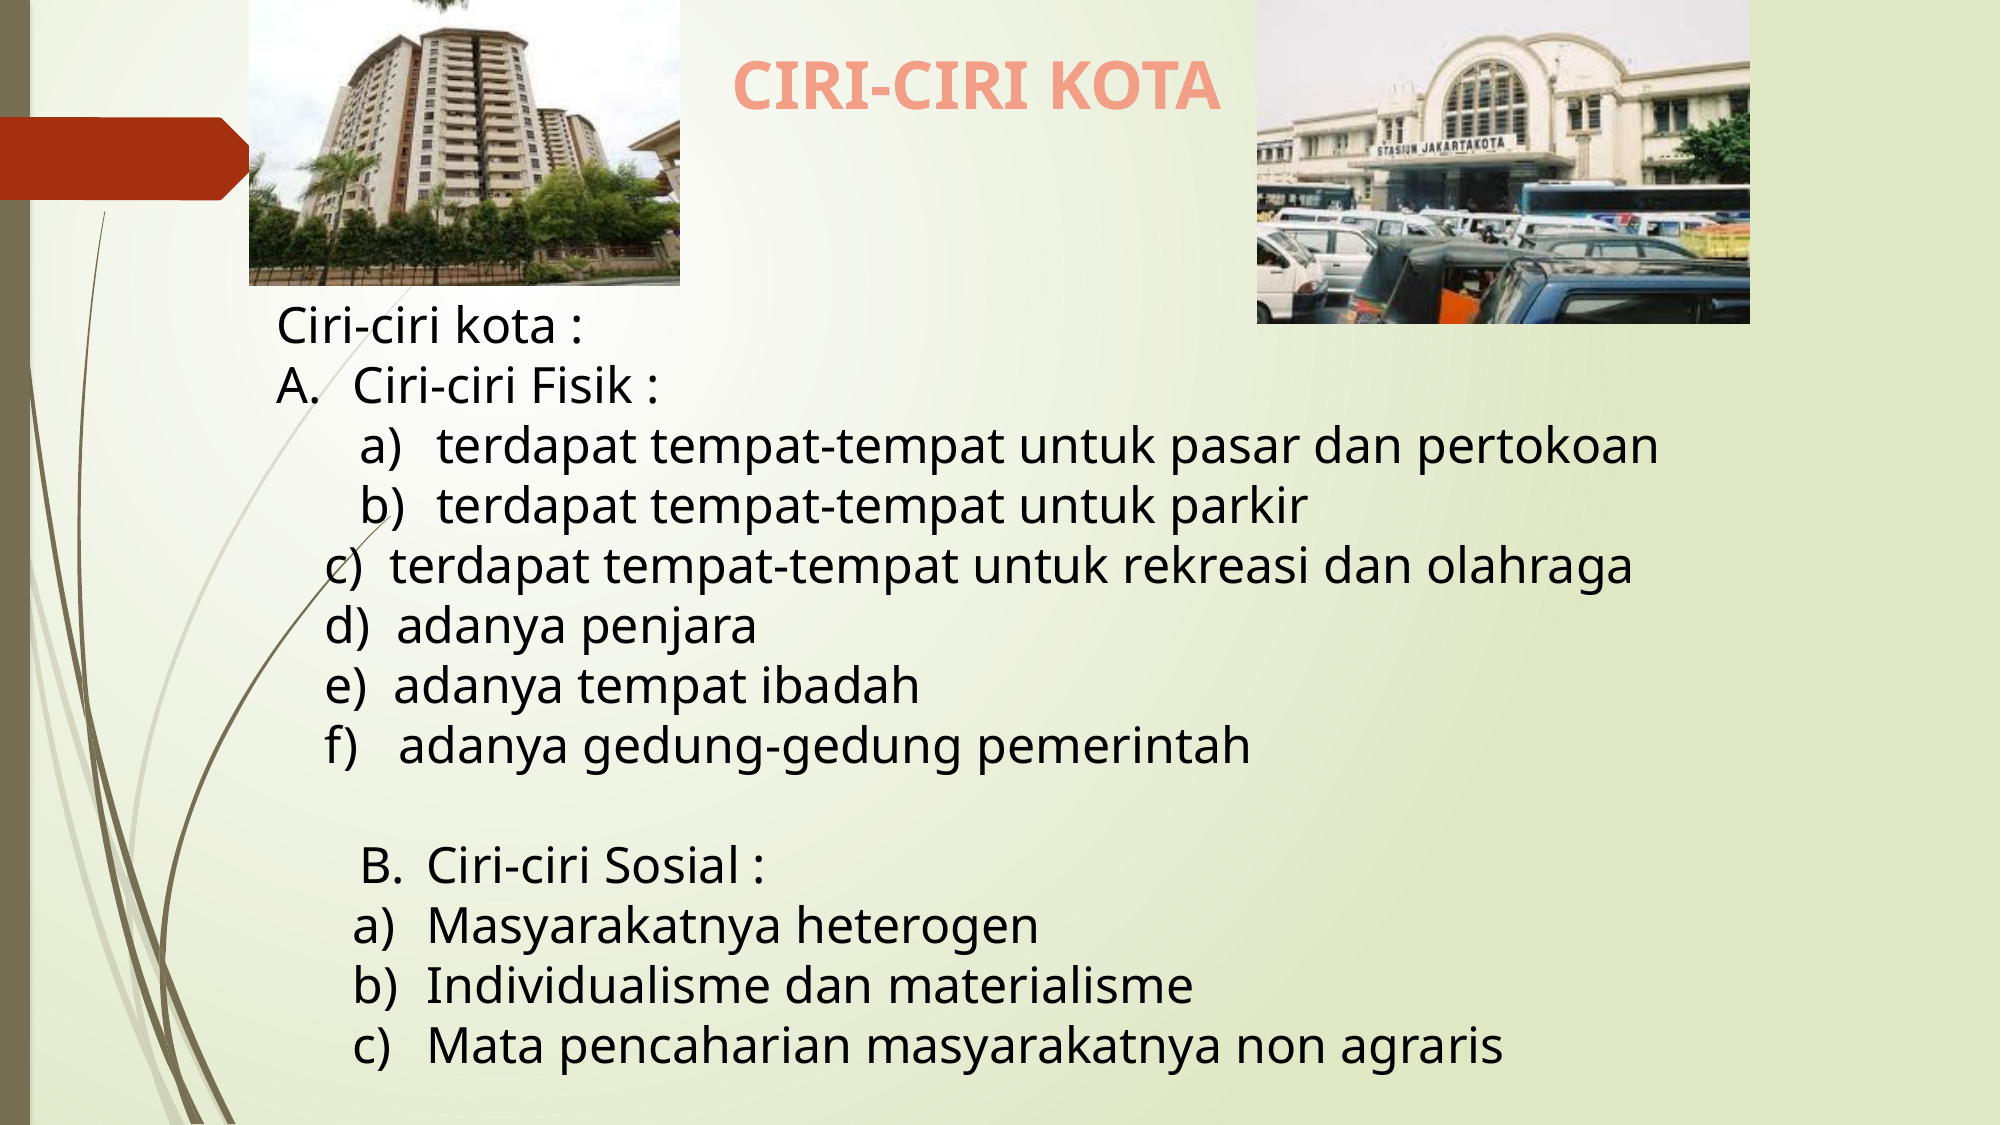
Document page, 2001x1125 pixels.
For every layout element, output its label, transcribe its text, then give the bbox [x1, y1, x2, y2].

text_box Ciri-ciri kota : A. Ciri-ciri Fisik : a) terdapat tempat-tempat untuk pasar dan pertokoan b) terdapat tempat-tempat untuk parkir terdapat tempat-tempat untuk rekreasi dan olahraga adanya penjara adanya tempat ibadah adanya gedung-gedung pemerintah B. Ciri-ciri Sosial : a) Masyarakatnya heterogen b) Individualisme dan materialisme c) Mata pencaharian masyarakatnya non agraris [261, 285, 1692, 1081]
text_box CIRI-CIRI KOTA [684, 35, 1252, 130]
picture [1257, 0, 1751, 324]
picture [249, 0, 680, 287]
